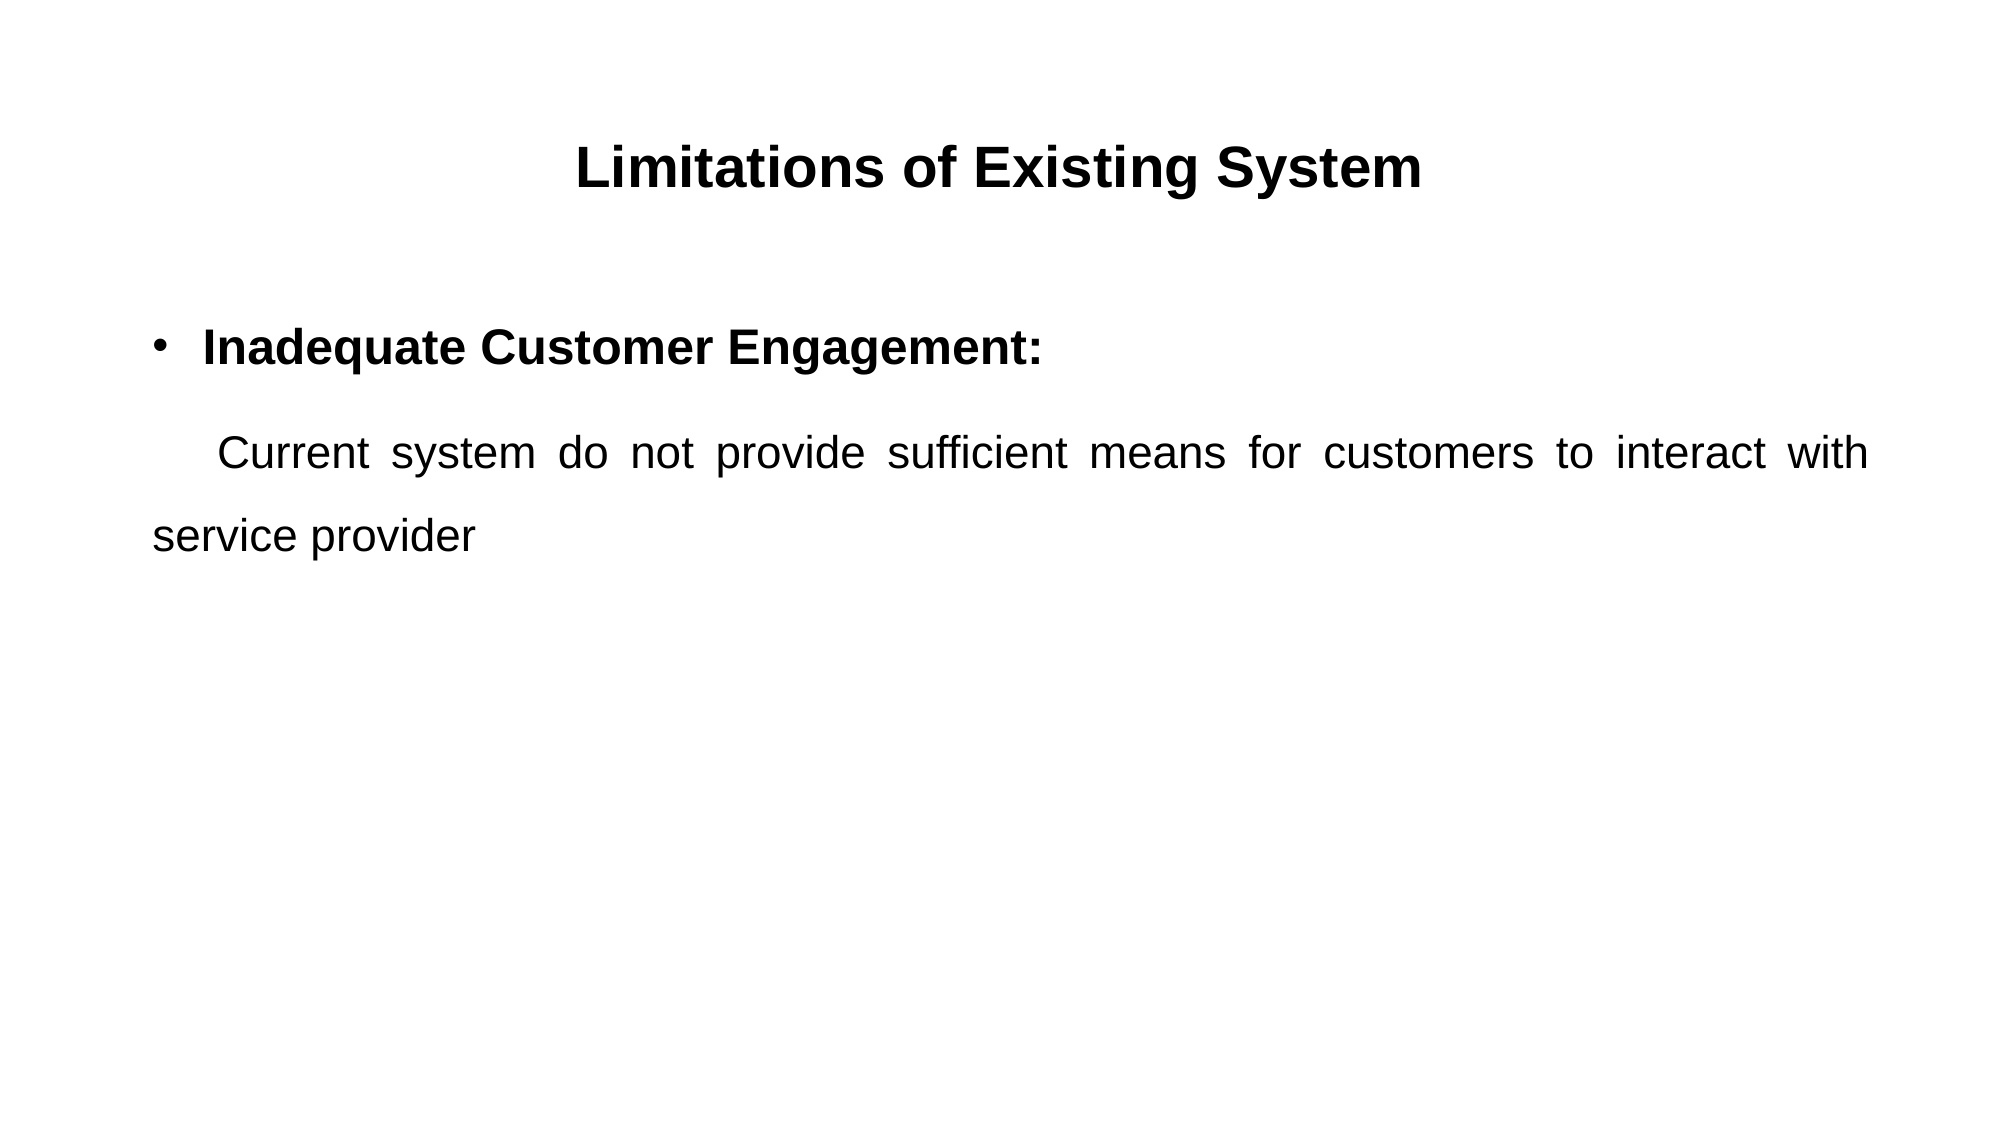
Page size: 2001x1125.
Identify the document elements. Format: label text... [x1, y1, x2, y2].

title Limitations of Existing System [137, 59, 1863, 277]
list Inadequate Customer Engagement: Current system do not provide sufficient means for customers to interact with service provider [137, 277, 1886, 1014]
